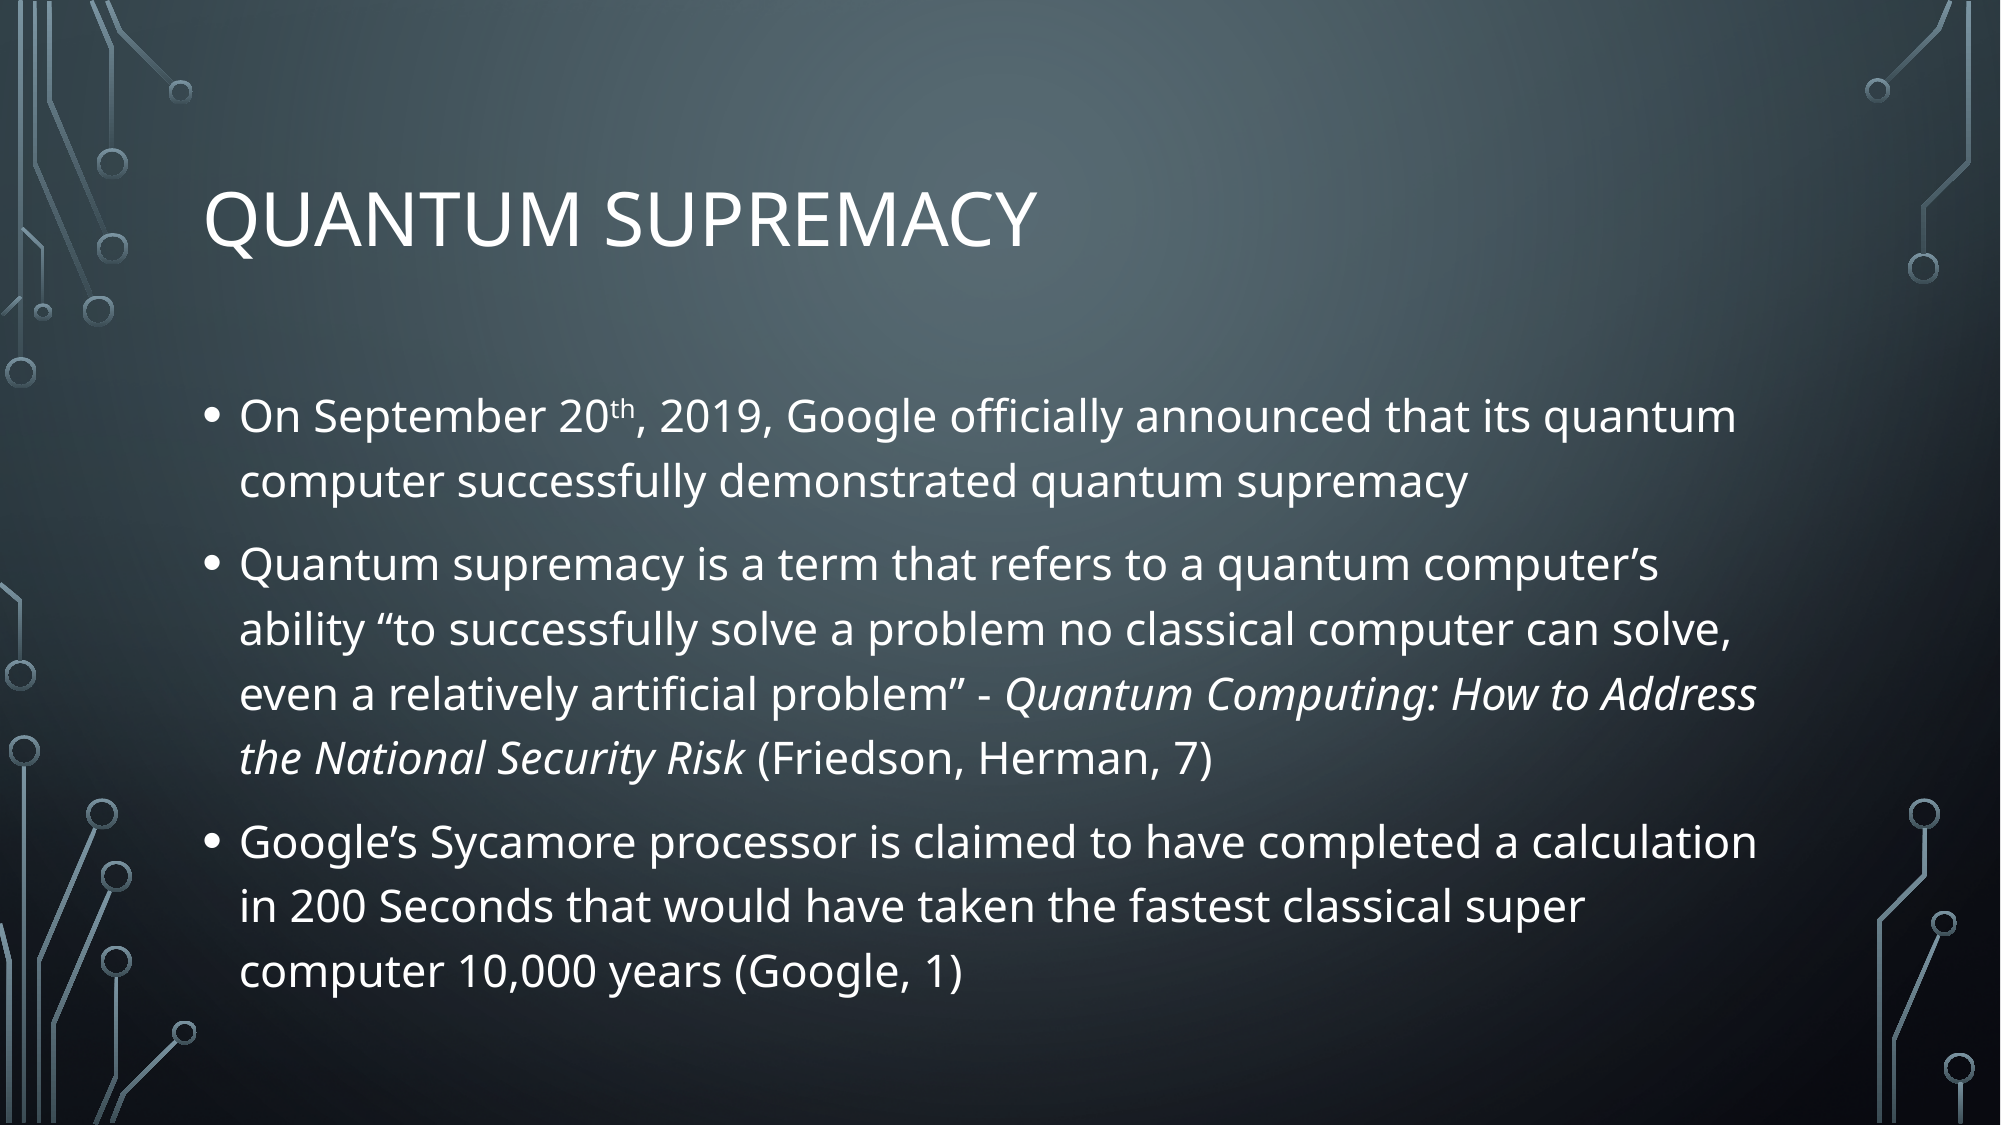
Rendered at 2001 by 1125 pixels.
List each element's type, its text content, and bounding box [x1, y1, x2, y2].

list On September 20th, 2019, Google officially announced that its quantum computer successfully demonstrated quantum supremacy Quantum supremacy is a term that refers to a quantum computer’s ability “to successfully solve a problem no classical computer can solve, even a relatively artificial problem” - Quantum Computing: How to Address the National Security Risk (Friedson, Herman, 7) Google’s Sycamore processor is claimed to have completed a calculation in 200 Seconds that would have taken the fastest classical super computer 10,000 years (Google, 1) [187, 369, 1813, 1016]
title Quantum Supremacy [187, 101, 1813, 344]
